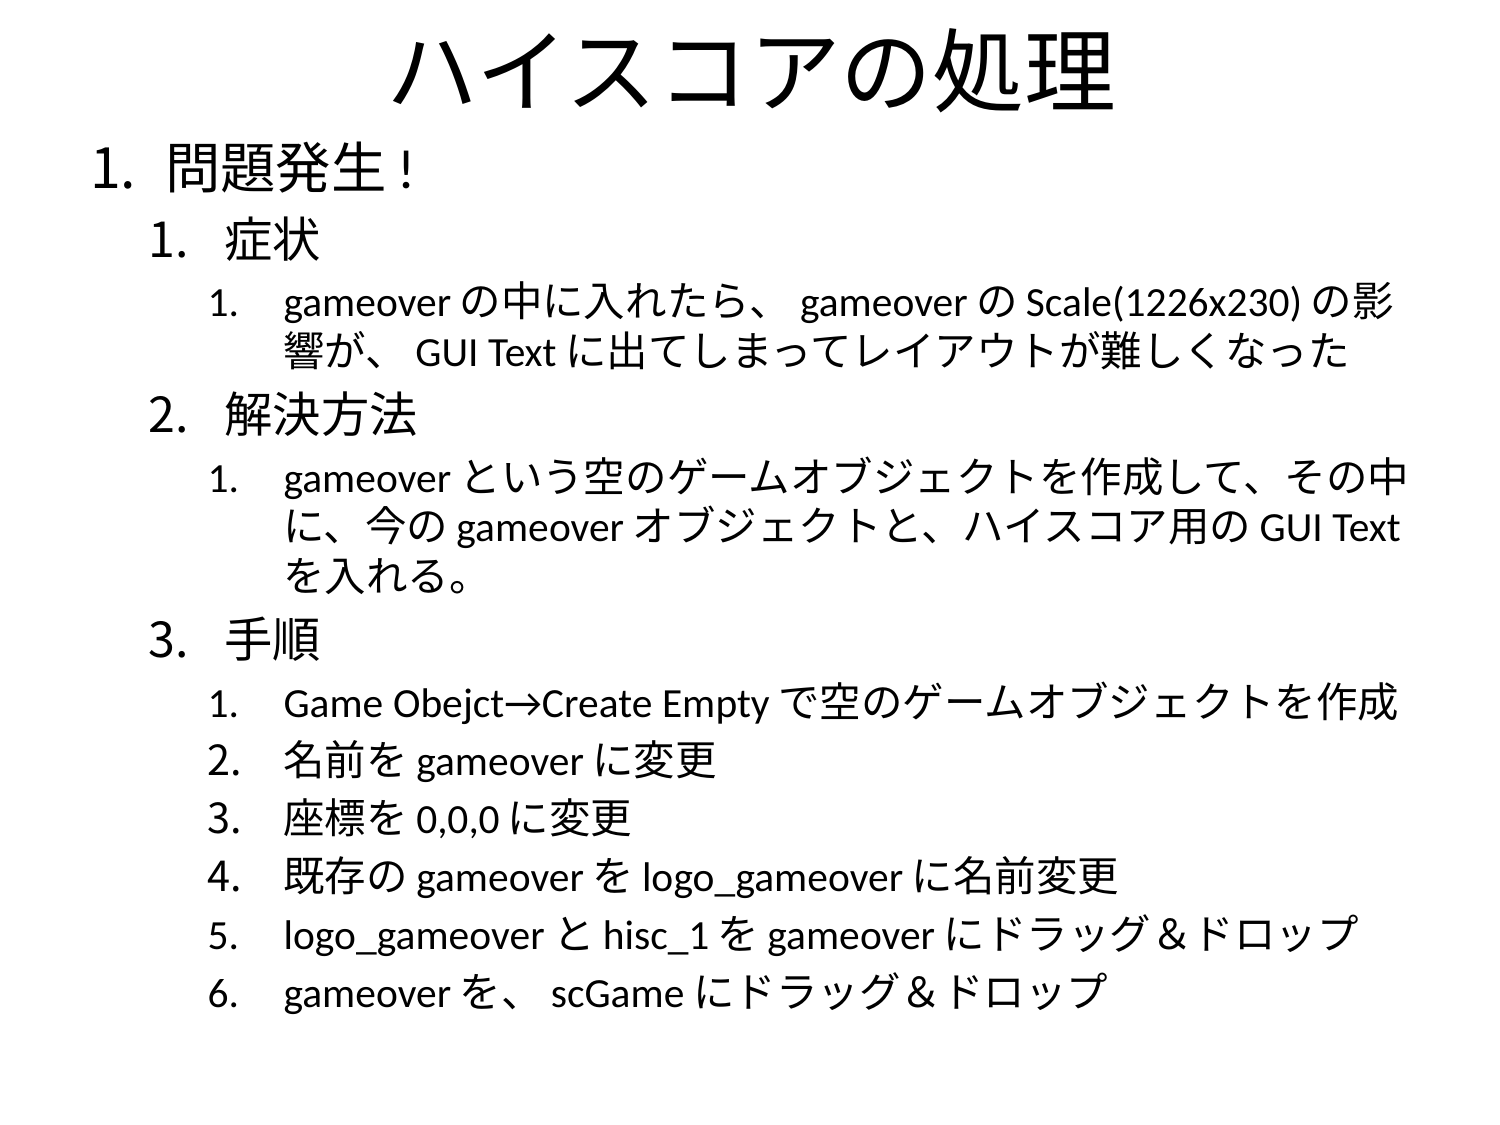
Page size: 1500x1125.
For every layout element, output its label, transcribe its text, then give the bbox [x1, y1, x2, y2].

list 問題発生! 症状 gameoverの中に入れたら、gameoverのScale(1226x230)の影響が、GUI Textに出てしまってレイアウトが難しくなった 解決方法 gameoverという空のゲームオブジェクトを作成して、その中に、今のgameoverオブジェクトと、ハイスコア用のGUI Textを入れる。 手順 Game Obejct→Create Emptyで空のゲームオブジェクトを作成 名前をgameoverに変更 座標を0,0,0に変更 既存のgameoverをlogo_gameoverに名前変更 logo_gameoverとhisc_1をgameoverにドラッグ＆ドロップ gameoverを、scGameにドラッグ＆ドロップ [75, 125, 1425, 1071]
title ハイスコアの処理 [76, 0, 1427, 138]
